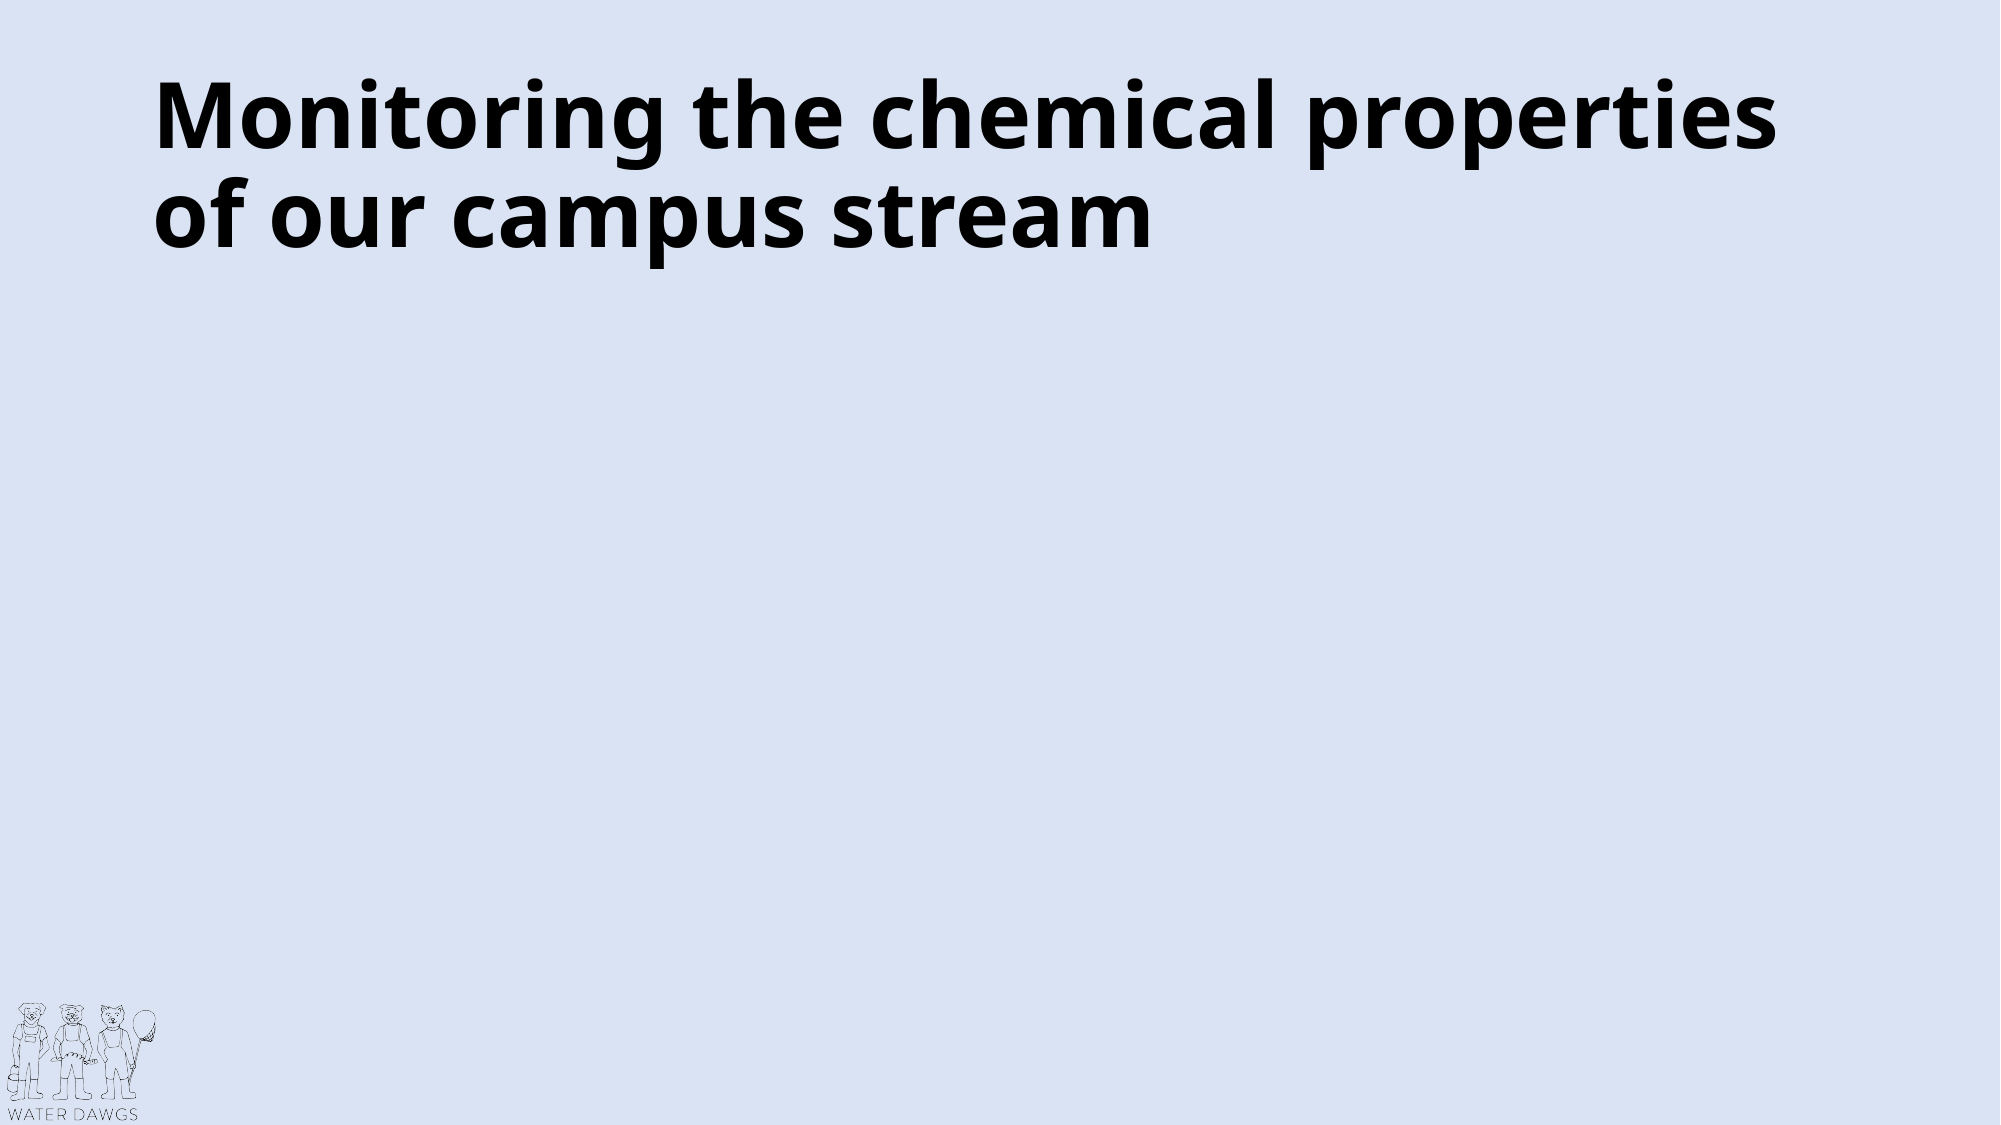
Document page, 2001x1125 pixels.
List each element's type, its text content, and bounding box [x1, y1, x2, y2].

title Monitoring the chemical properties of our campus stream [137, 59, 1863, 278]
picture [0, 967, 172, 1125]
